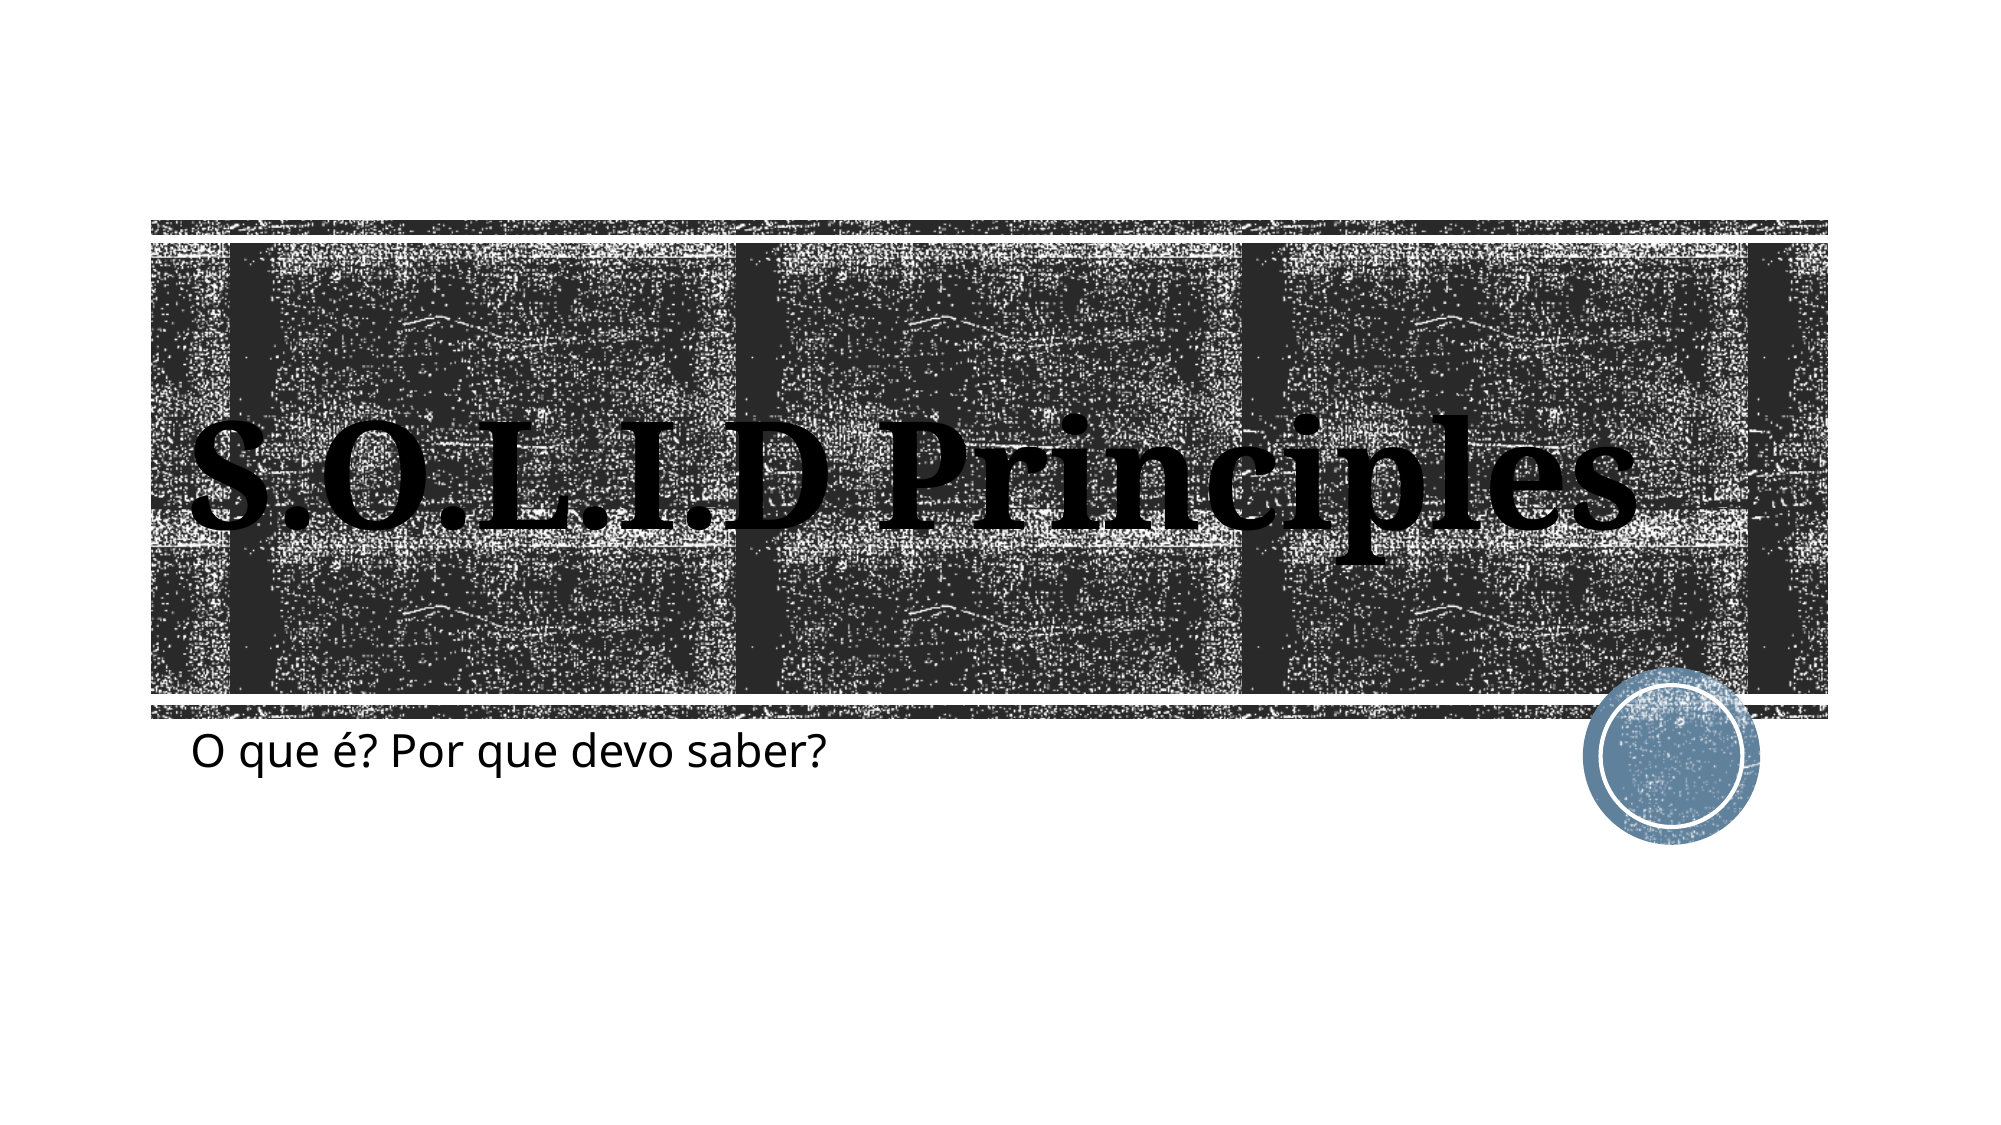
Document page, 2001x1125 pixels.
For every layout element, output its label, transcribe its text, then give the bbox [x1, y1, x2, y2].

title S.O.L.I.D Principles [172, 234, 1808, 733]
subtitle O que é? Por que devo saber? [175, 720, 1470, 896]
